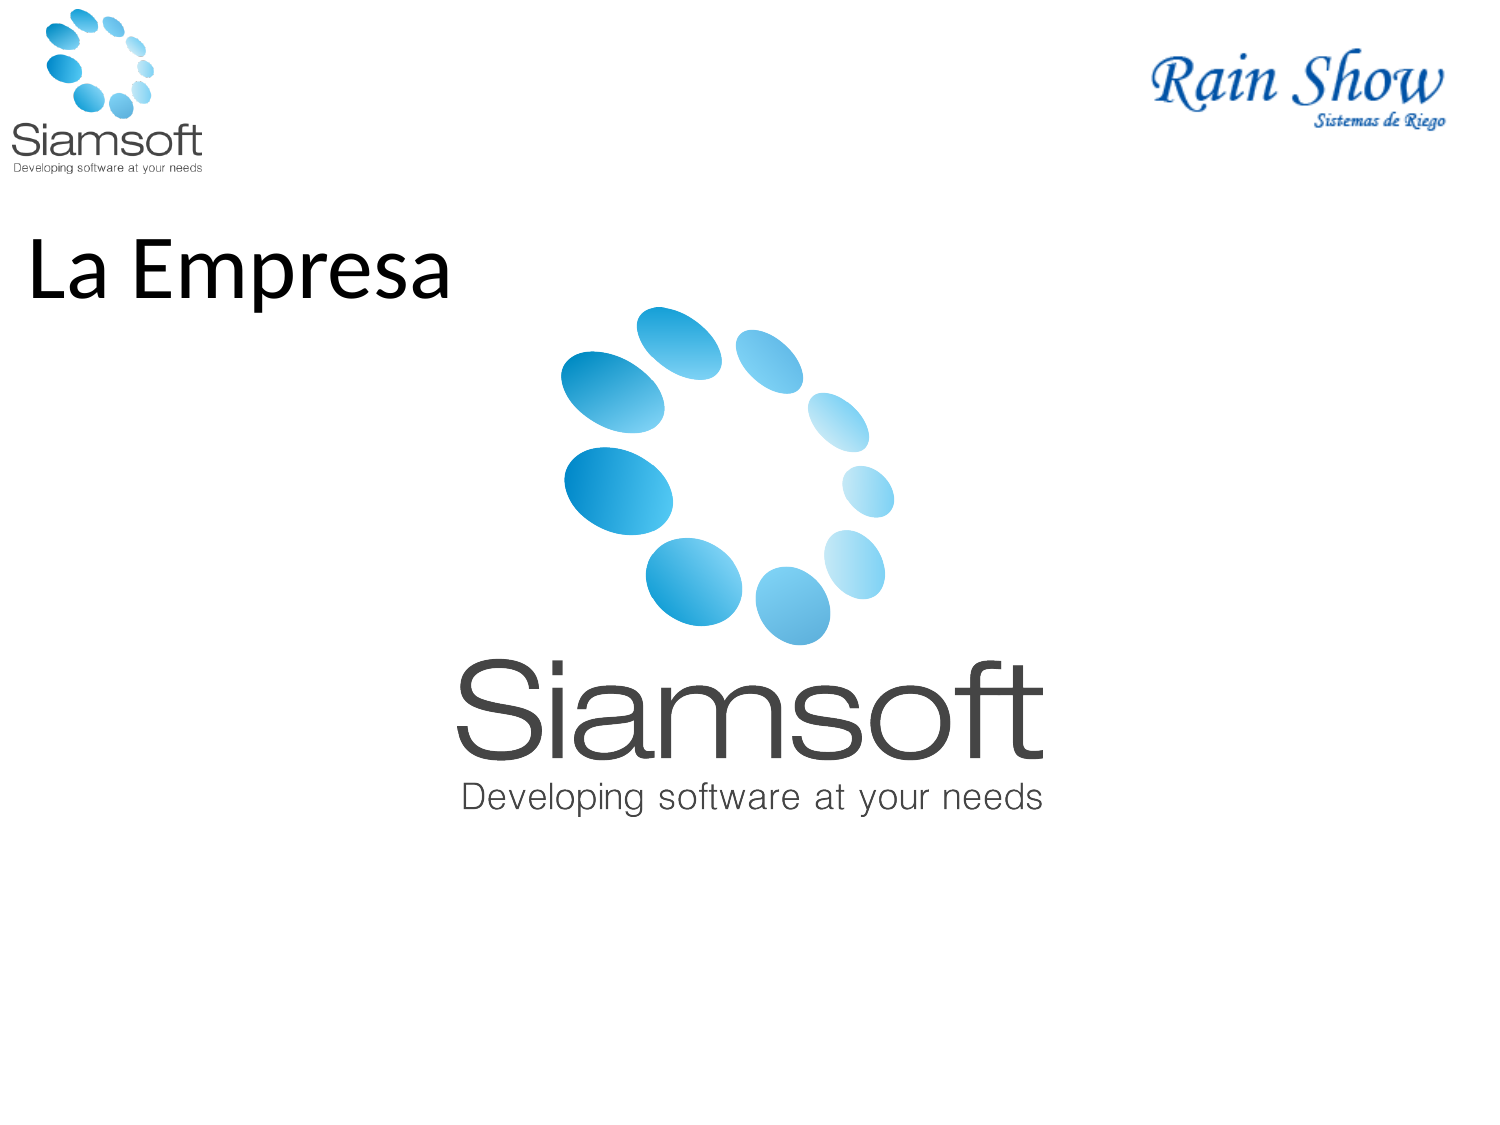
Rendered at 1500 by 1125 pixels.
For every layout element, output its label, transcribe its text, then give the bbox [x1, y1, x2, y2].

picture [12, 8, 203, 174]
picture [457, 307, 1043, 818]
title La Empresa [12, 196, 526, 327]
picture [1139, 44, 1466, 139]
